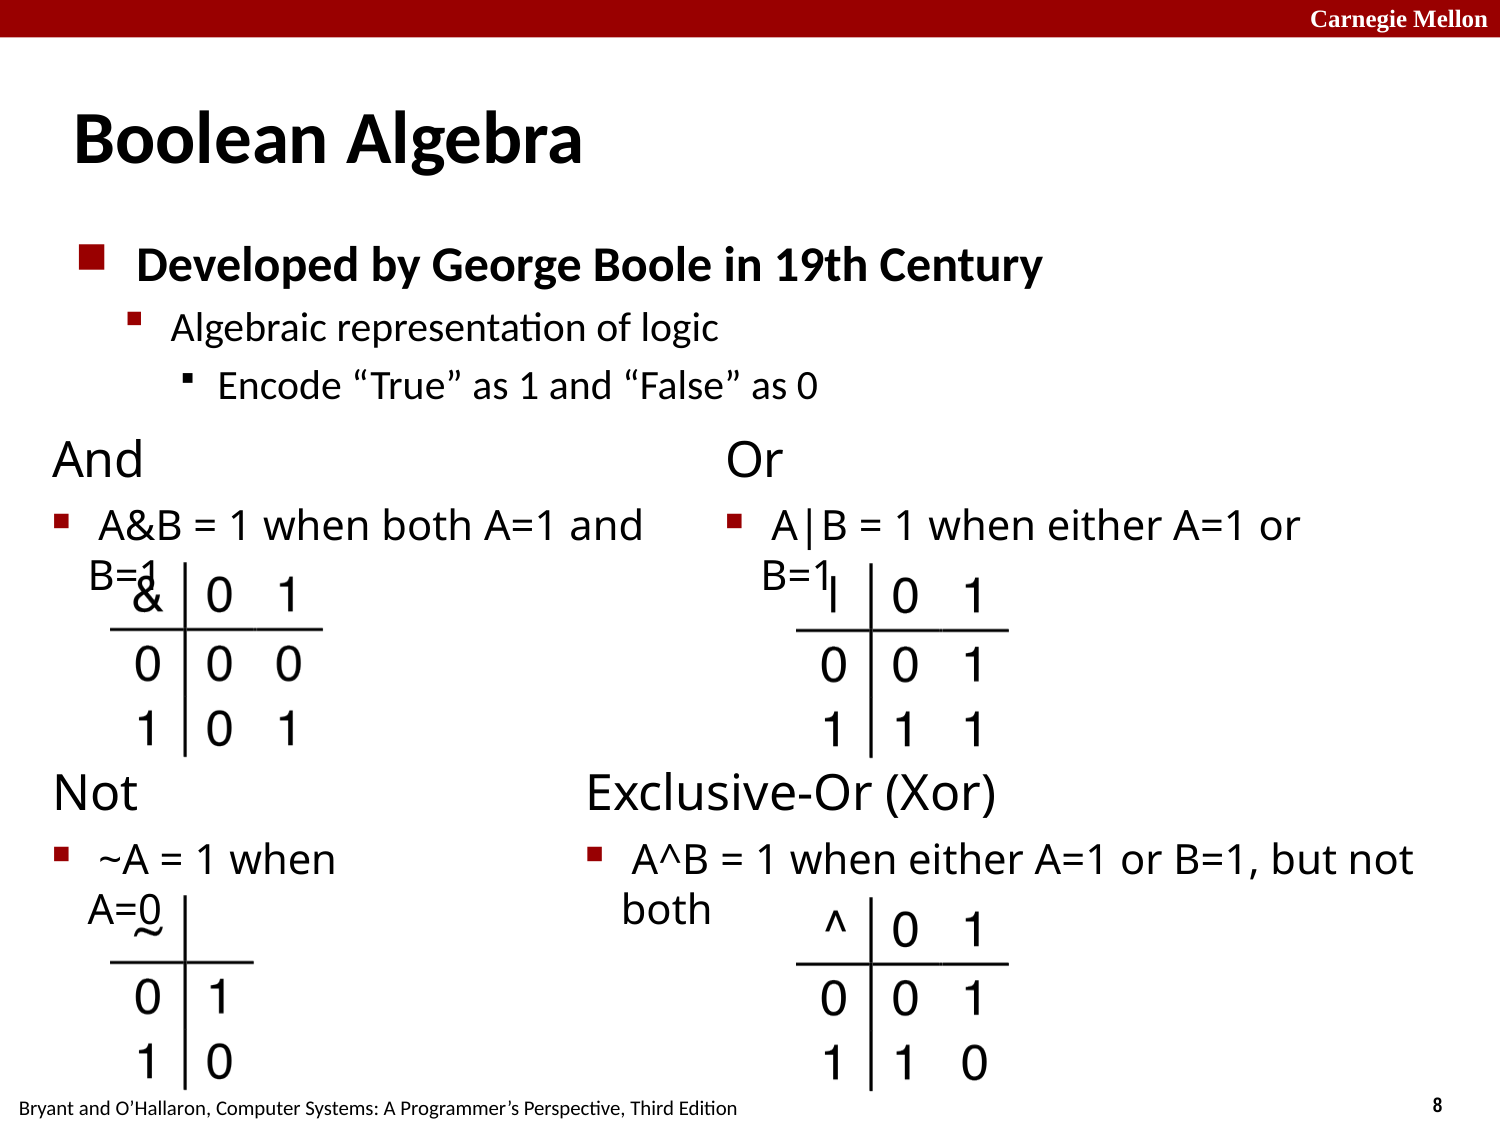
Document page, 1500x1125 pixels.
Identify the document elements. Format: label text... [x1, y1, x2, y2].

picture [780, 896, 1011, 1124]
picture [95, 895, 326, 1122]
text_box Not ~A = 1 when A=0 [52, 760, 396, 896]
text_box And A&B = 1 when both A=1 and B=1 [52, 427, 667, 563]
picture [95, 562, 326, 789]
title Boolean Algebra [58, 71, 1305, 197]
list Developed by George Boole in 19th Century Algebraic representation of logic Encode “True” as 1 and “False” as 0 [64, 223, 1361, 1040]
picture [780, 563, 1011, 790]
text_box Or A|B = 1 when either A=1 or B=1 [725, 427, 1340, 563]
text_box Exclusive-Or (Xor) A^B = 1 when either A=1 or B=1, but not both [585, 760, 1436, 896]
